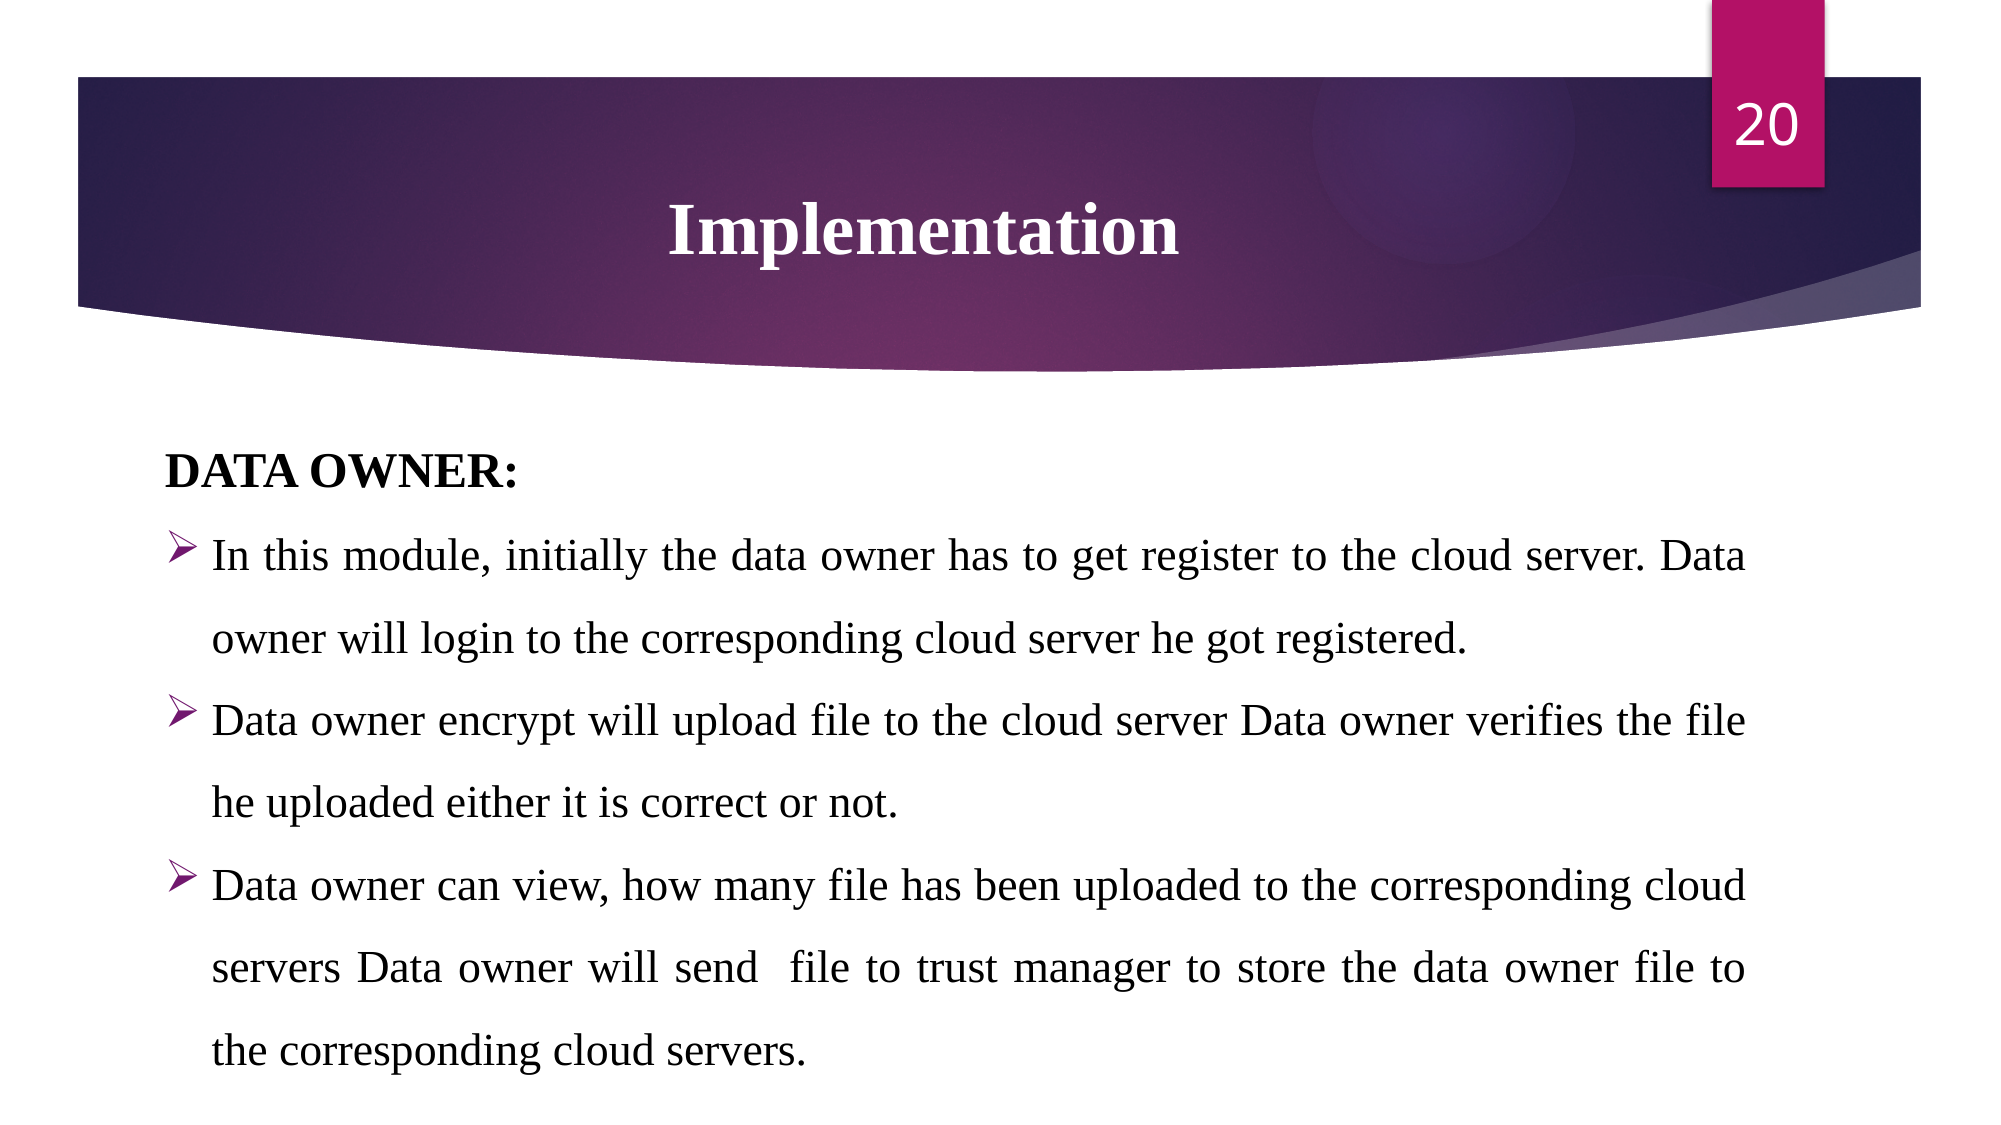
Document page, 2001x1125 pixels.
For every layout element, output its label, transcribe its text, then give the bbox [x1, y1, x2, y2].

text_box Implementation [150, 172, 1699, 278]
slide_number 20 [1698, 48, 1836, 175]
text_box DATA OWNER: In this module, initially the data owner has to get register to the cloud server. Data owner will login to the corresponding cloud server he got registered. Data owner encrypt will upload file to the cloud server Data owner verifies the file he uploaded either it is correct or not. Data owner can view, how many file has been uploaded to the corresponding cloud servers Data owner will send file to trust manager to store the data owner file to the corresponding cloud servers. [150, 399, 1763, 1082]
